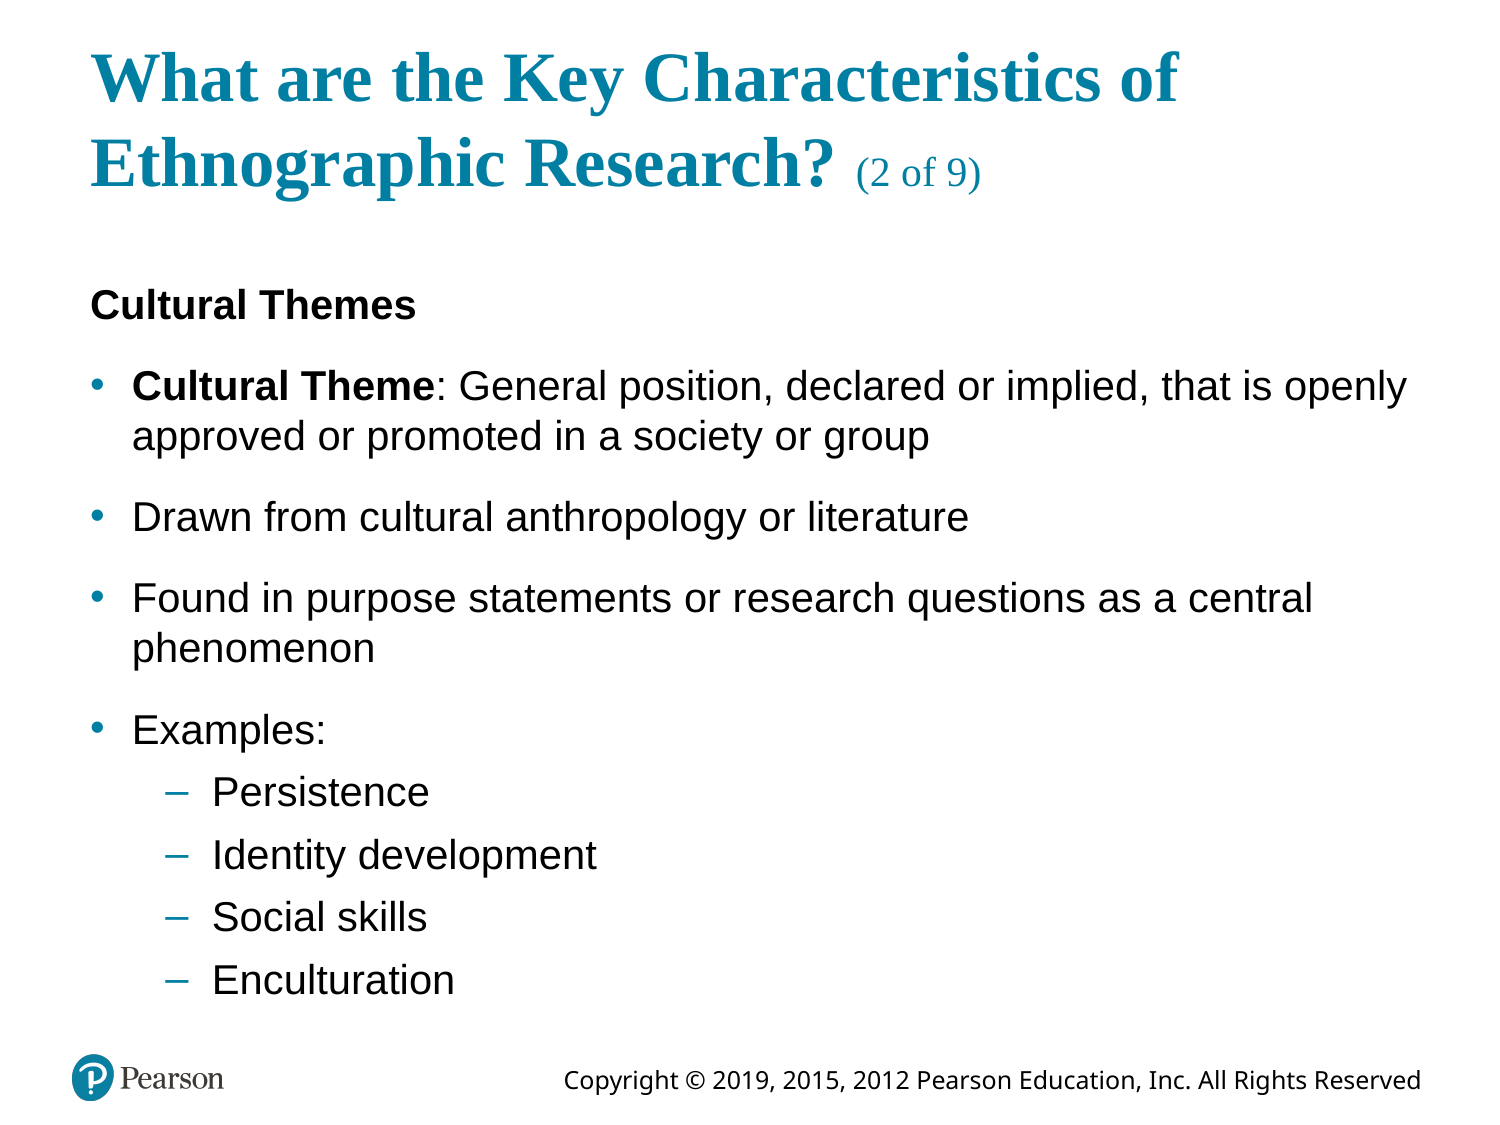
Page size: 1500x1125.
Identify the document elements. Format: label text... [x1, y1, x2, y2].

picture [98, 1054, 224, 1101]
list Cultural Themes Cultural Theme: General position, declared or implied, that is openly approved or promoted in a society or group Drawn from cultural anthropology or literature Found in purpose statements or research questions as a central phenomenon Examples: Persistence Identity development Social skills Enculturation [75, 262, 1425, 1005]
title What are the Key Characteristics of Ethnographic Research? (2 of 9) [75, 35, 1425, 216]
picture [80, 1063, 106, 1088]
picture [72, 1054, 88, 1070]
picture [72, 1087, 83, 1101]
